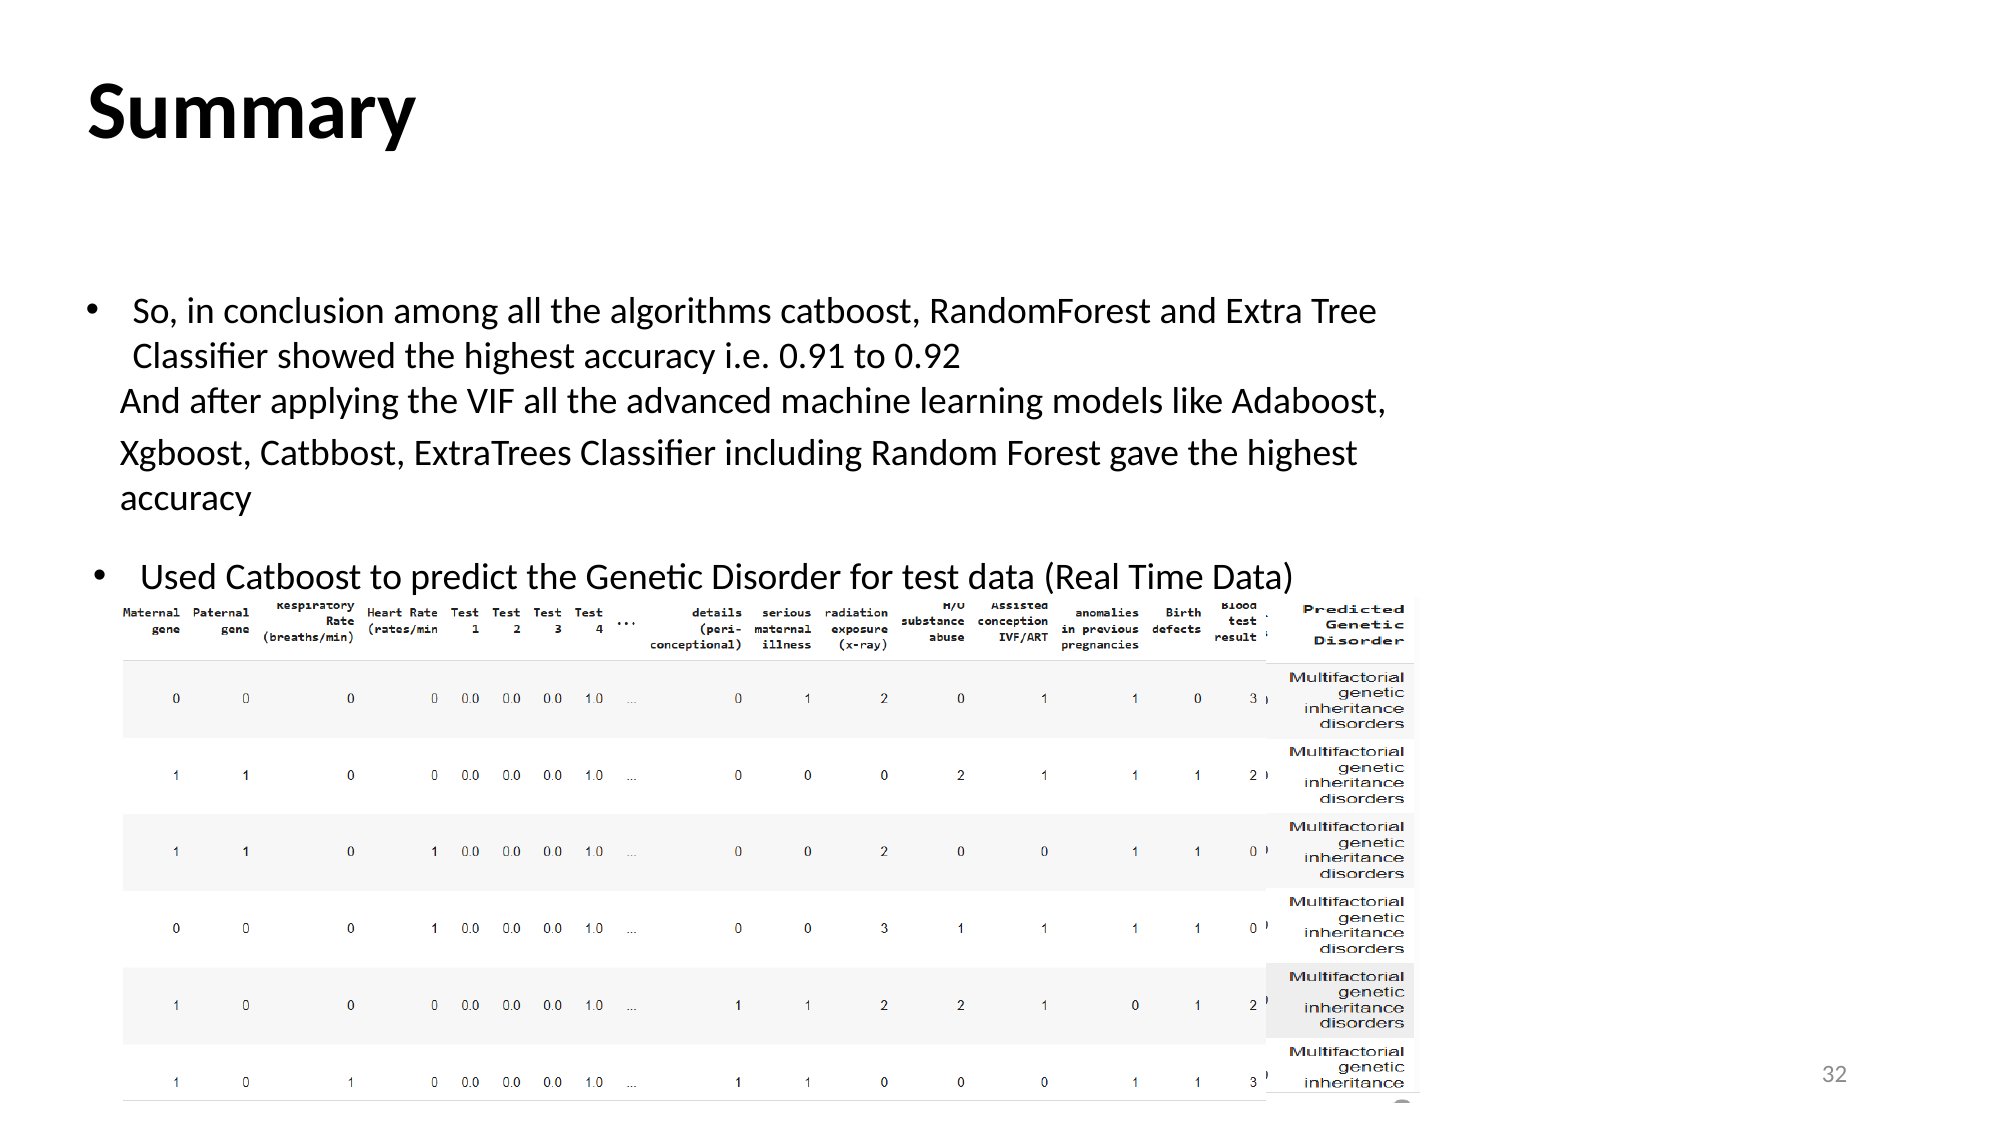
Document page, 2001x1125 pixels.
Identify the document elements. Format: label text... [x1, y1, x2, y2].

slide_number 32 [1420, 1042, 1863, 1103]
text_box Xgboost, Catbbost, ExtraTrees Classifier including Random Forest gave the highest accuracy [105, 420, 1447, 526]
picture [123, 597, 1420, 1103]
text_box Used Catboost to predict the Genetic Disorder for test data (Real Time Data) [78, 544, 1319, 605]
text_box So, in conclusion among all the algorithms catboost, RandomForest and Extra Tree Classifier showed the highest accuracy i.e. 0.91 to 0.92 And after applying the VIF all the advanced machine learning models like Adaboost, [70, 279, 1413, 429]
text_box Summary [72, 48, 433, 163]
